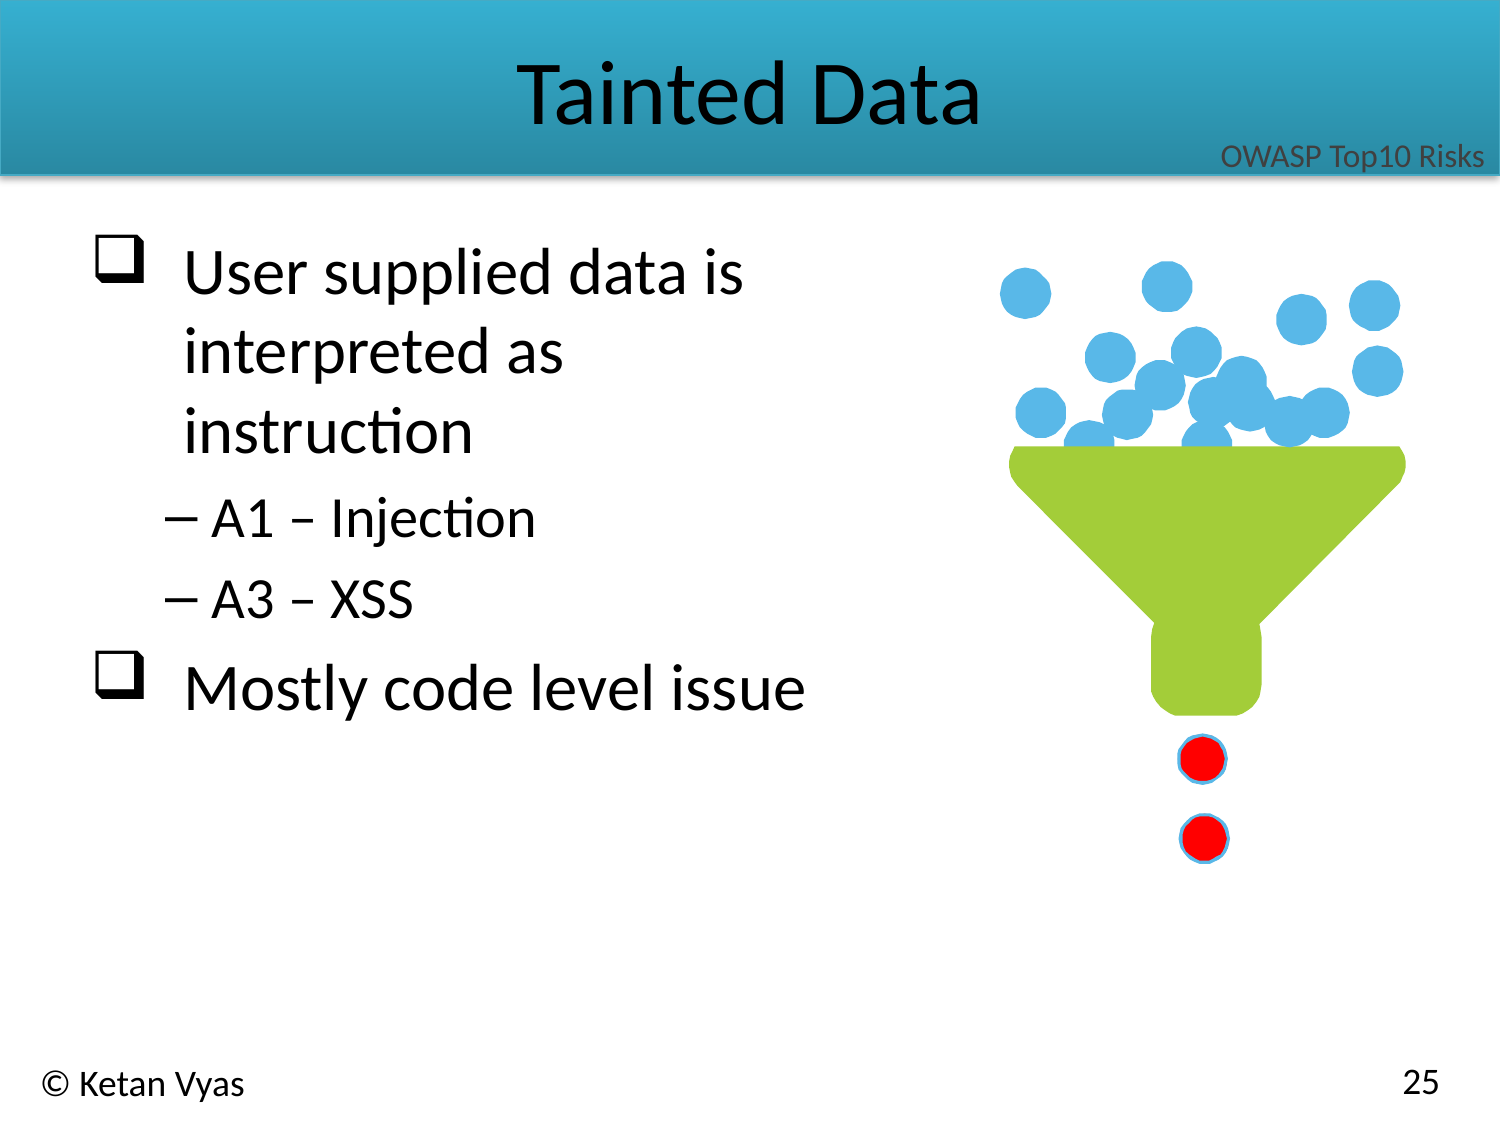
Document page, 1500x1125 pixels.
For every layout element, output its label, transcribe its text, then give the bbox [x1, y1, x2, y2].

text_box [999, 260, 1406, 865]
text_box OWASP Top10 Risks [0, 127, 1500, 182]
title Tainted Data [75, 24, 1425, 127]
list User supplied data is interpreted as instruction A1 – Injection A3 – XSS Mostly code level issue [75, 219, 880, 1005]
